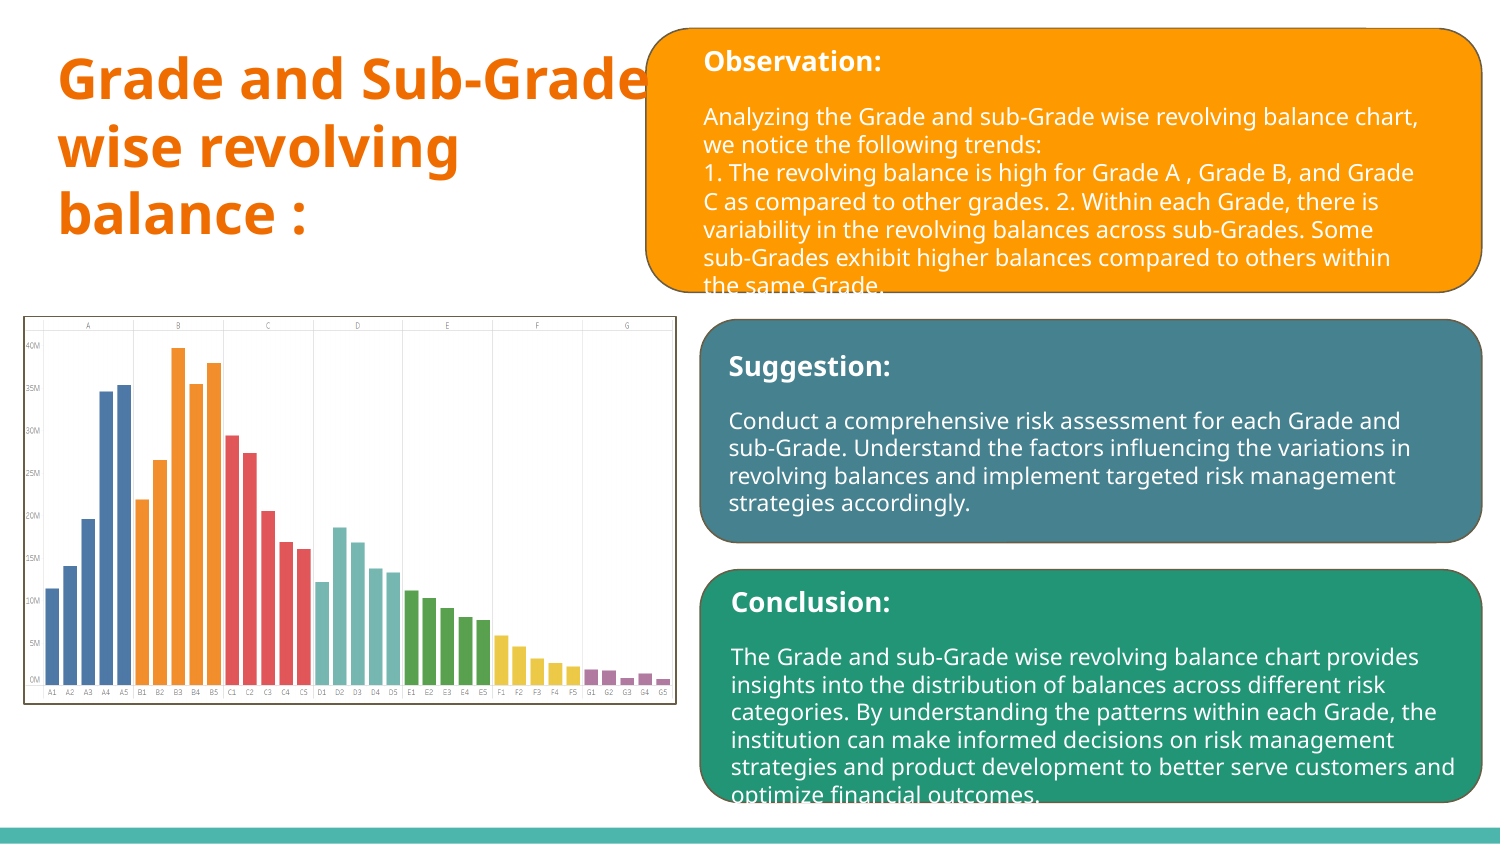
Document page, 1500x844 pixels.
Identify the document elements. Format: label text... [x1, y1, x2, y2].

title Grade and Sub-Grade wise revolving balance : [42, 28, 643, 262]
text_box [645, 28, 1482, 293]
picture [24, 317, 676, 704]
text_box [699, 319, 1483, 543]
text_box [699, 569, 1483, 803]
